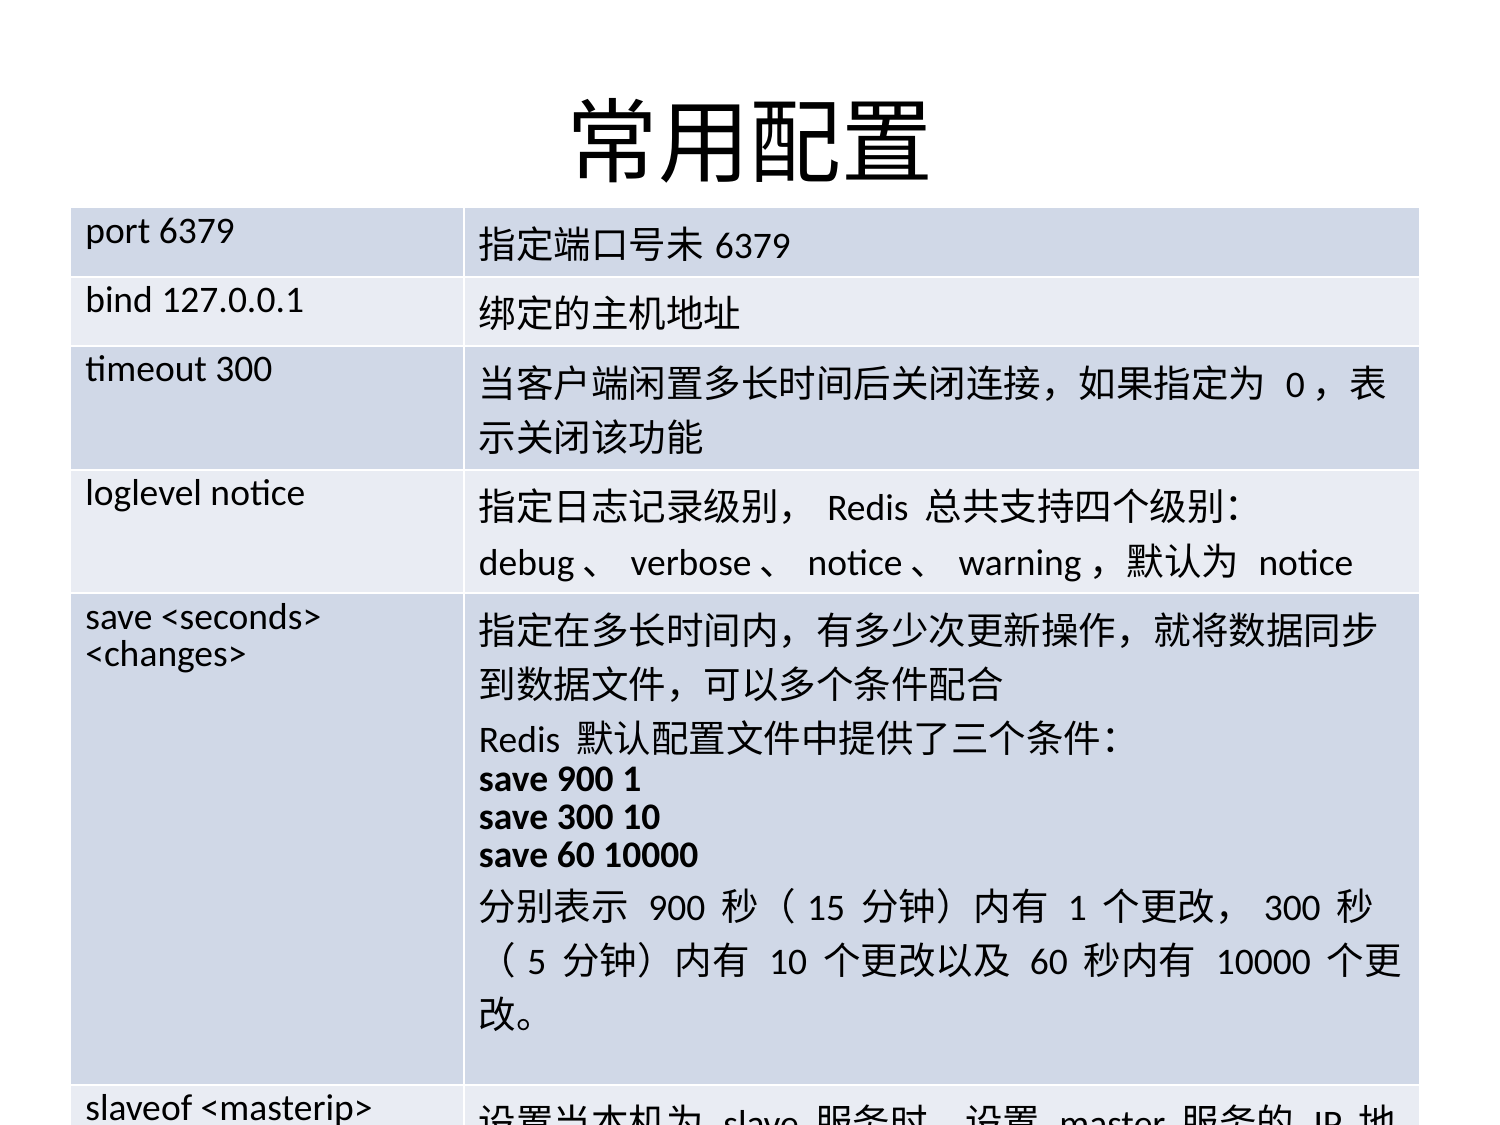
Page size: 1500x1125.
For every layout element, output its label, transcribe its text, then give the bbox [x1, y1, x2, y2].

table_cell save <seconds> <changes> [71, 594, 463, 1084]
table_cell 设置当本机为 slave 服务时，设置 master 服务的 IP 地址及端口，在 Redis 启动时，它会自动从 master 进行数据同步 [465, 1086, 1419, 1125]
table_cell loglevel notice [71, 471, 463, 592]
title 常用配置 [75, 45, 1425, 233]
table_cell 指定在多长时间内，有多少次更新操作，就将数据同步到数据文件，可以多个条件配合 Redis 默认配置文件中提供了三个条件： save 900 1 save 300 10 save 60 10000 分别表示 900 秒（15 分钟）内有 1 个更改，300 秒（5 分钟）内有 10 个更改以及 60 秒内有 10000 个更改。 [465, 594, 1419, 1084]
table_cell slaveof <masterip> <masterport> [71, 1086, 463, 1125]
table_cell bind 127.0.0.1 [71, 278, 463, 345]
table_header 指定端口号未6379 [465, 208, 1419, 276]
table_cell timeout 300 [71, 347, 463, 469]
table_header port 6379 [71, 208, 463, 276]
table_cell 绑定的主机地址 [465, 278, 1419, 345]
table_cell 当客户端闲置多长时间后关闭连接，如果指定为 0，表示关闭该功能 [465, 347, 1419, 469]
table_cell 指定日志记录级别，Redis 总共支持四个级别：debug、verbose、notice、warning，默认为 notice [465, 471, 1419, 592]
